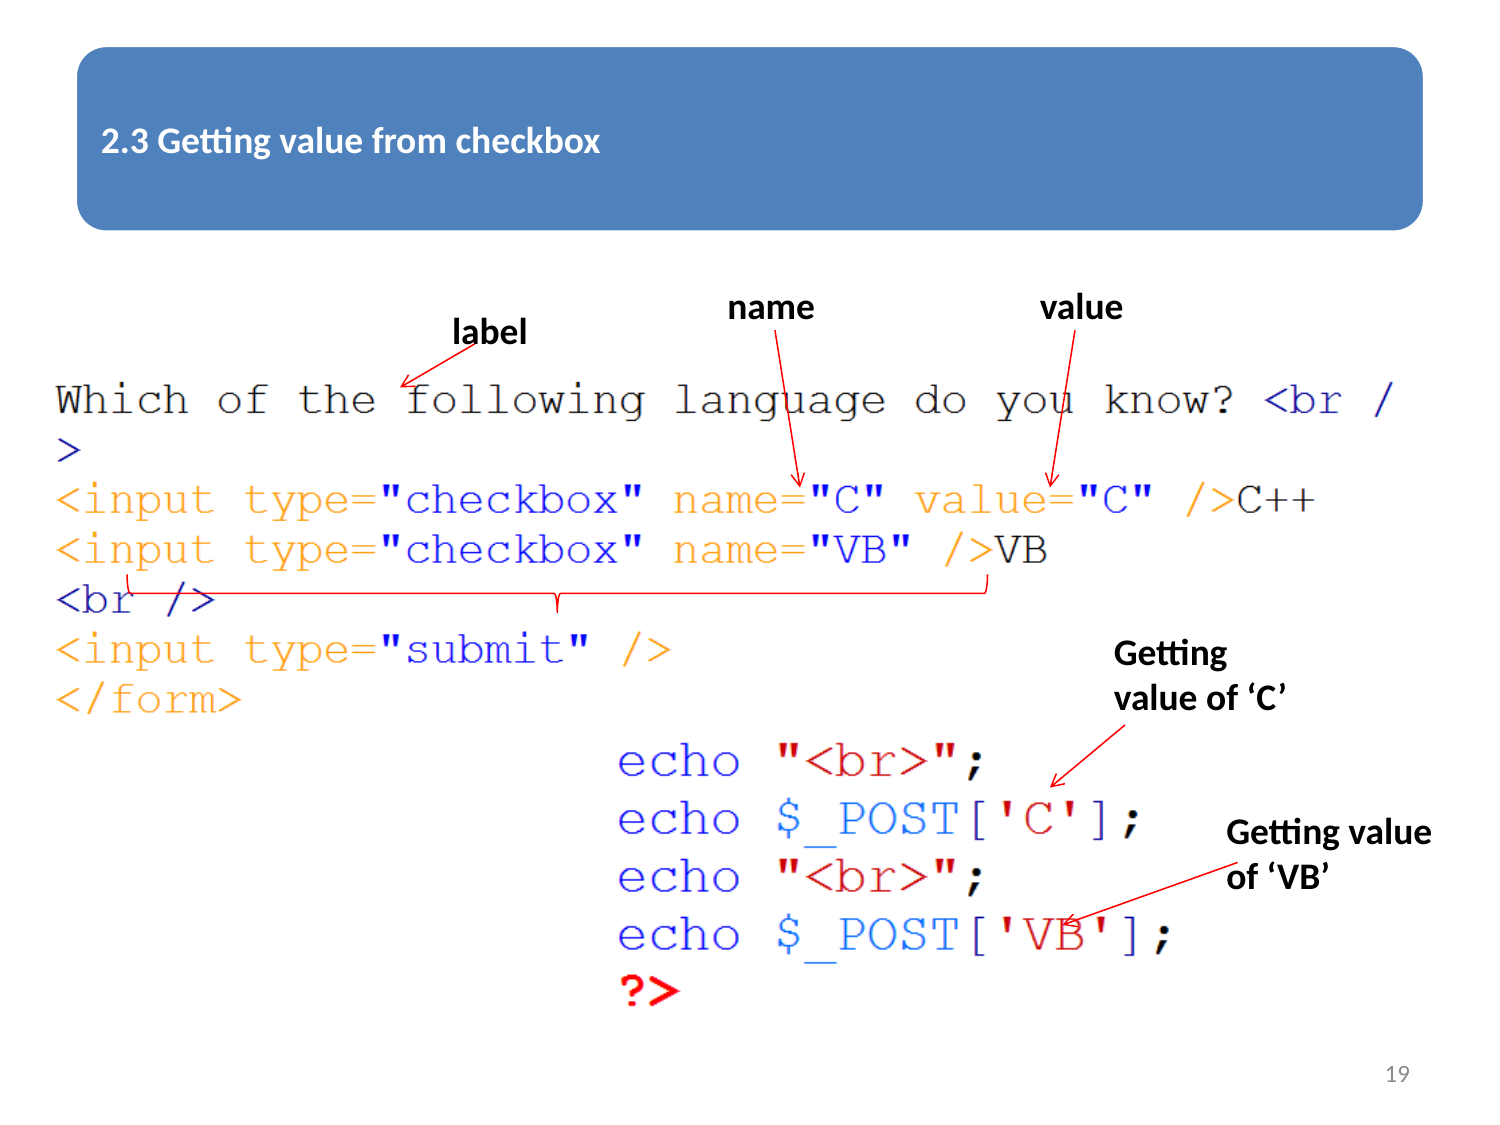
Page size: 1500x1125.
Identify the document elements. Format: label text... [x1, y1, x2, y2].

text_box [774, 329, 801, 488]
text_box label [437, 299, 588, 360]
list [49, 374, 1401, 714]
slide_number 19 [1074, 1042, 1425, 1103]
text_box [399, 343, 476, 388]
text_box name [712, 274, 963, 335]
text_box value [1025, 274, 1288, 335]
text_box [74, 44, 1426, 233]
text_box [1049, 329, 1076, 488]
text_box Getting value of ‘VB’ [1211, 799, 1450, 905]
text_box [1062, 862, 1238, 926]
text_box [1049, 724, 1126, 788]
picture [612, 737, 1198, 1026]
